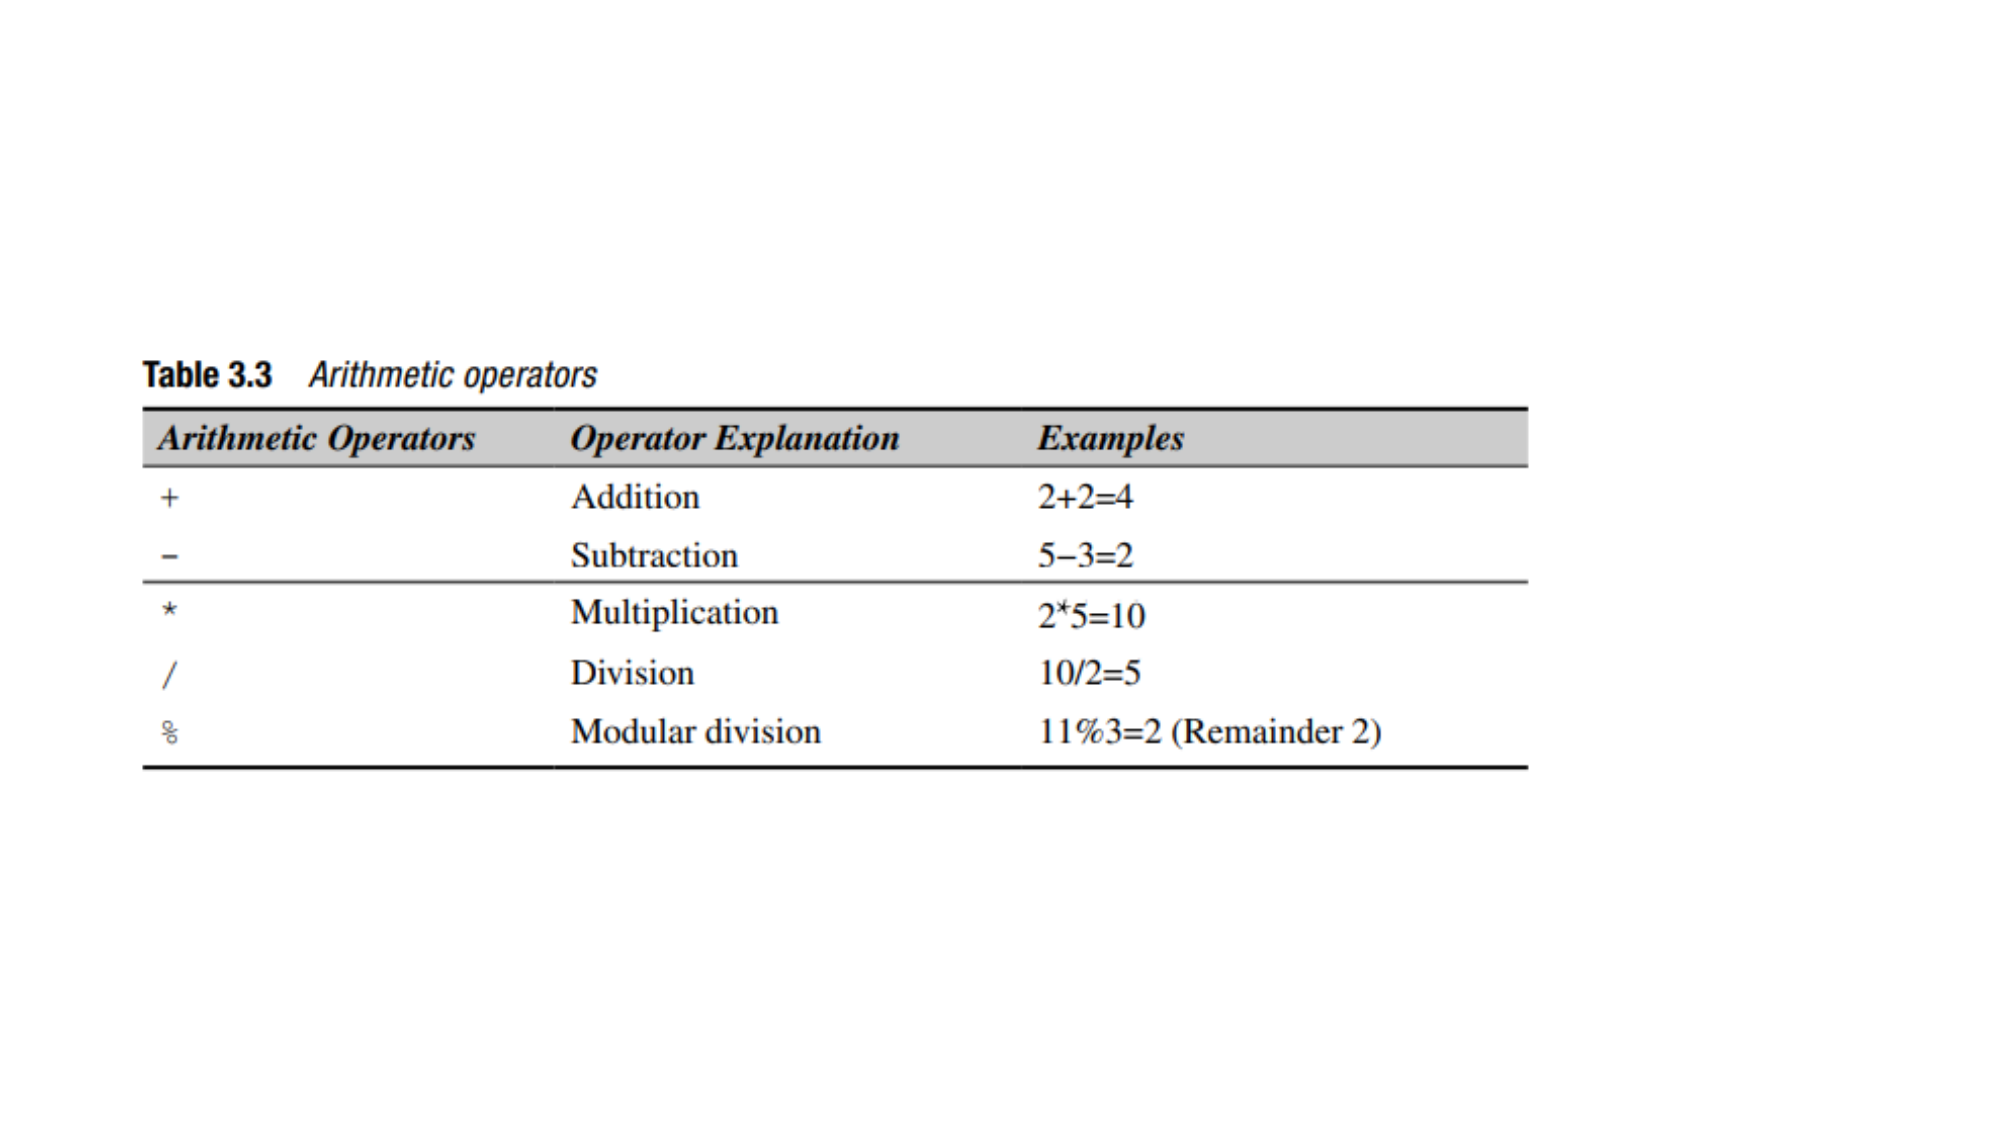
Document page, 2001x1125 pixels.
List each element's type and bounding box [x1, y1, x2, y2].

list [137, 351, 1537, 786]
